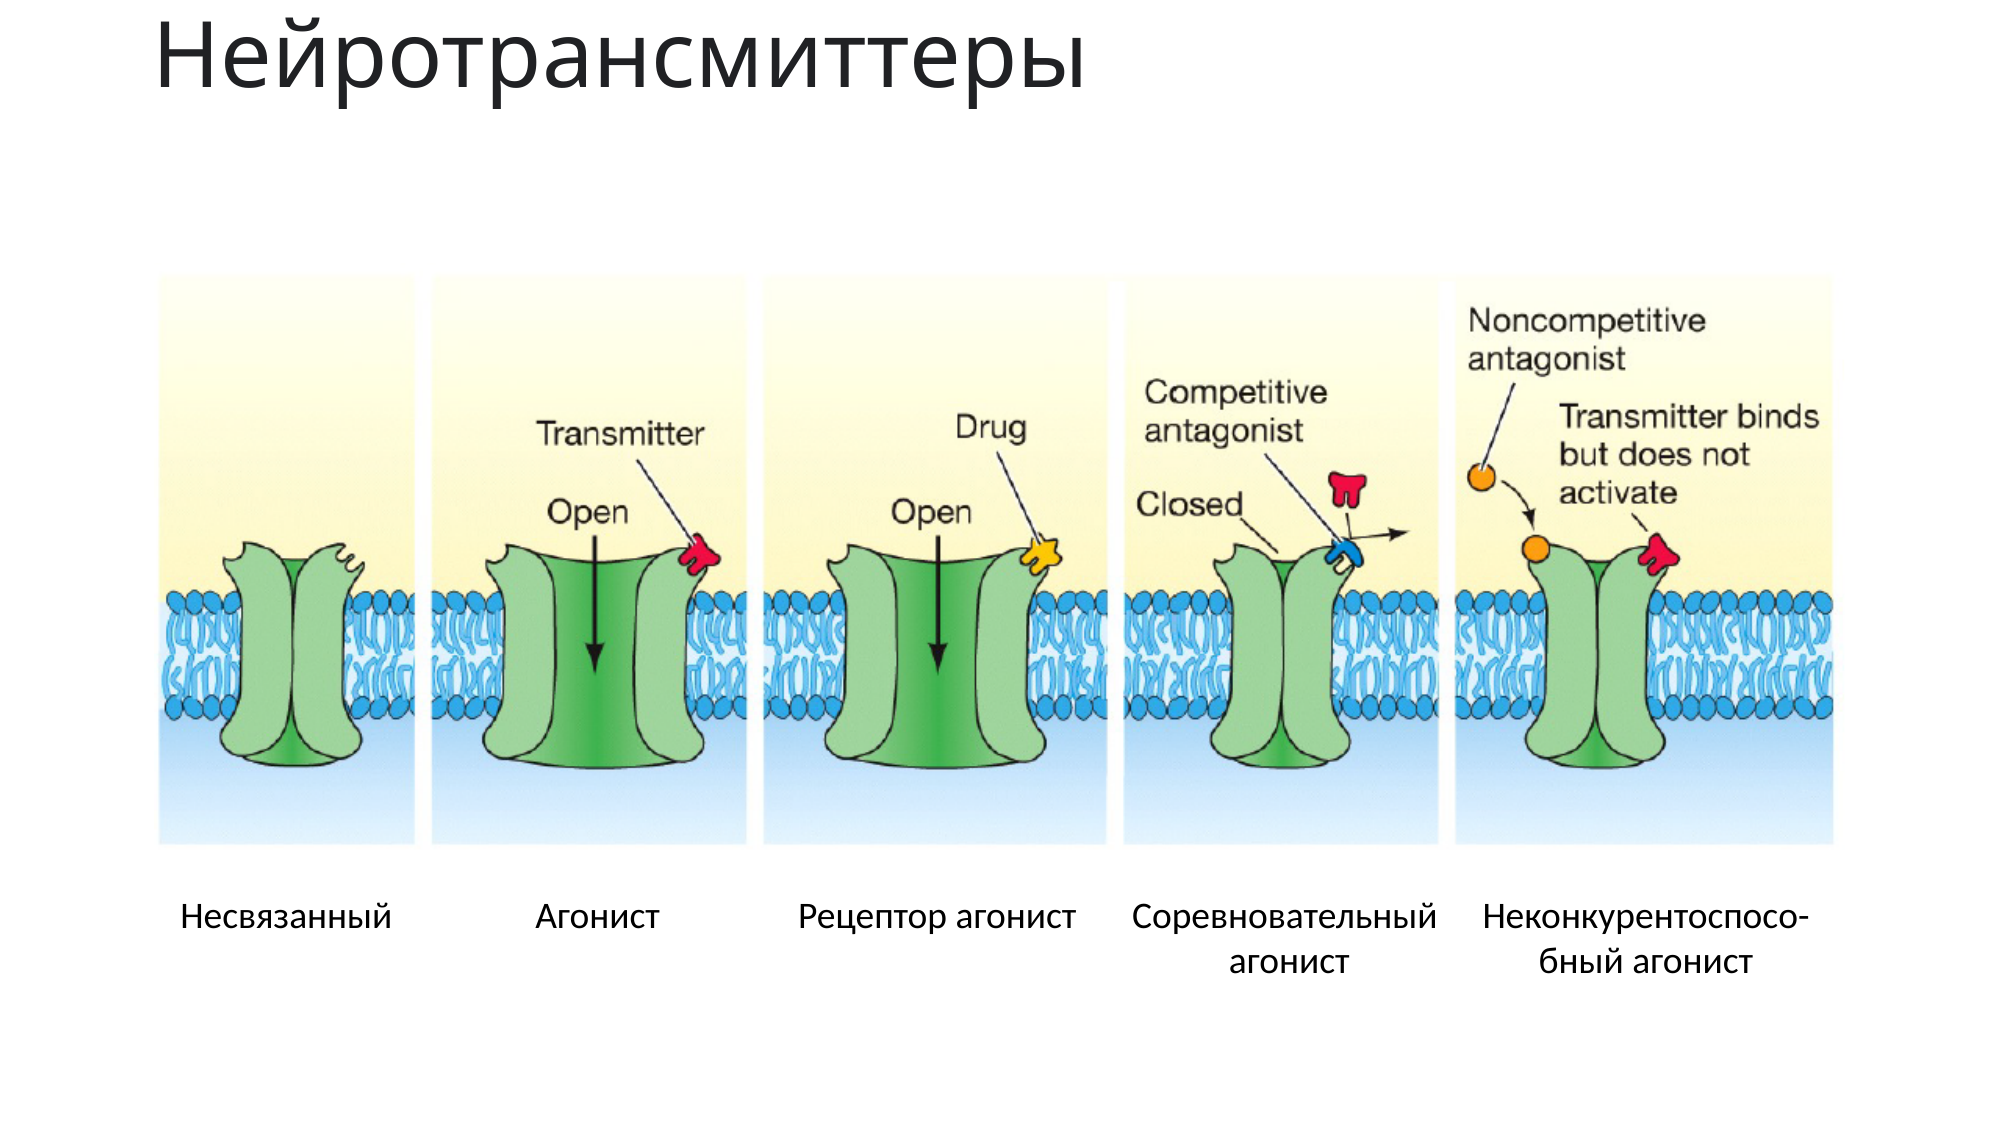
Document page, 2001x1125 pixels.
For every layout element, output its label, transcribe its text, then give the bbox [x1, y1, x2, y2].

text_box Рецептор агонист [770, 883, 1104, 944]
text_box Соревновательный агонист [1104, 883, 1465, 989]
picture [154, 263, 1846, 862]
text_box Неконкурентоспосо-бный агонист [1465, 883, 1827, 989]
text_box Агонист [442, 883, 753, 944]
title Нейротрансмиттеры [137, 13, 1646, 115]
text_box Несвязанный [154, 883, 419, 944]
